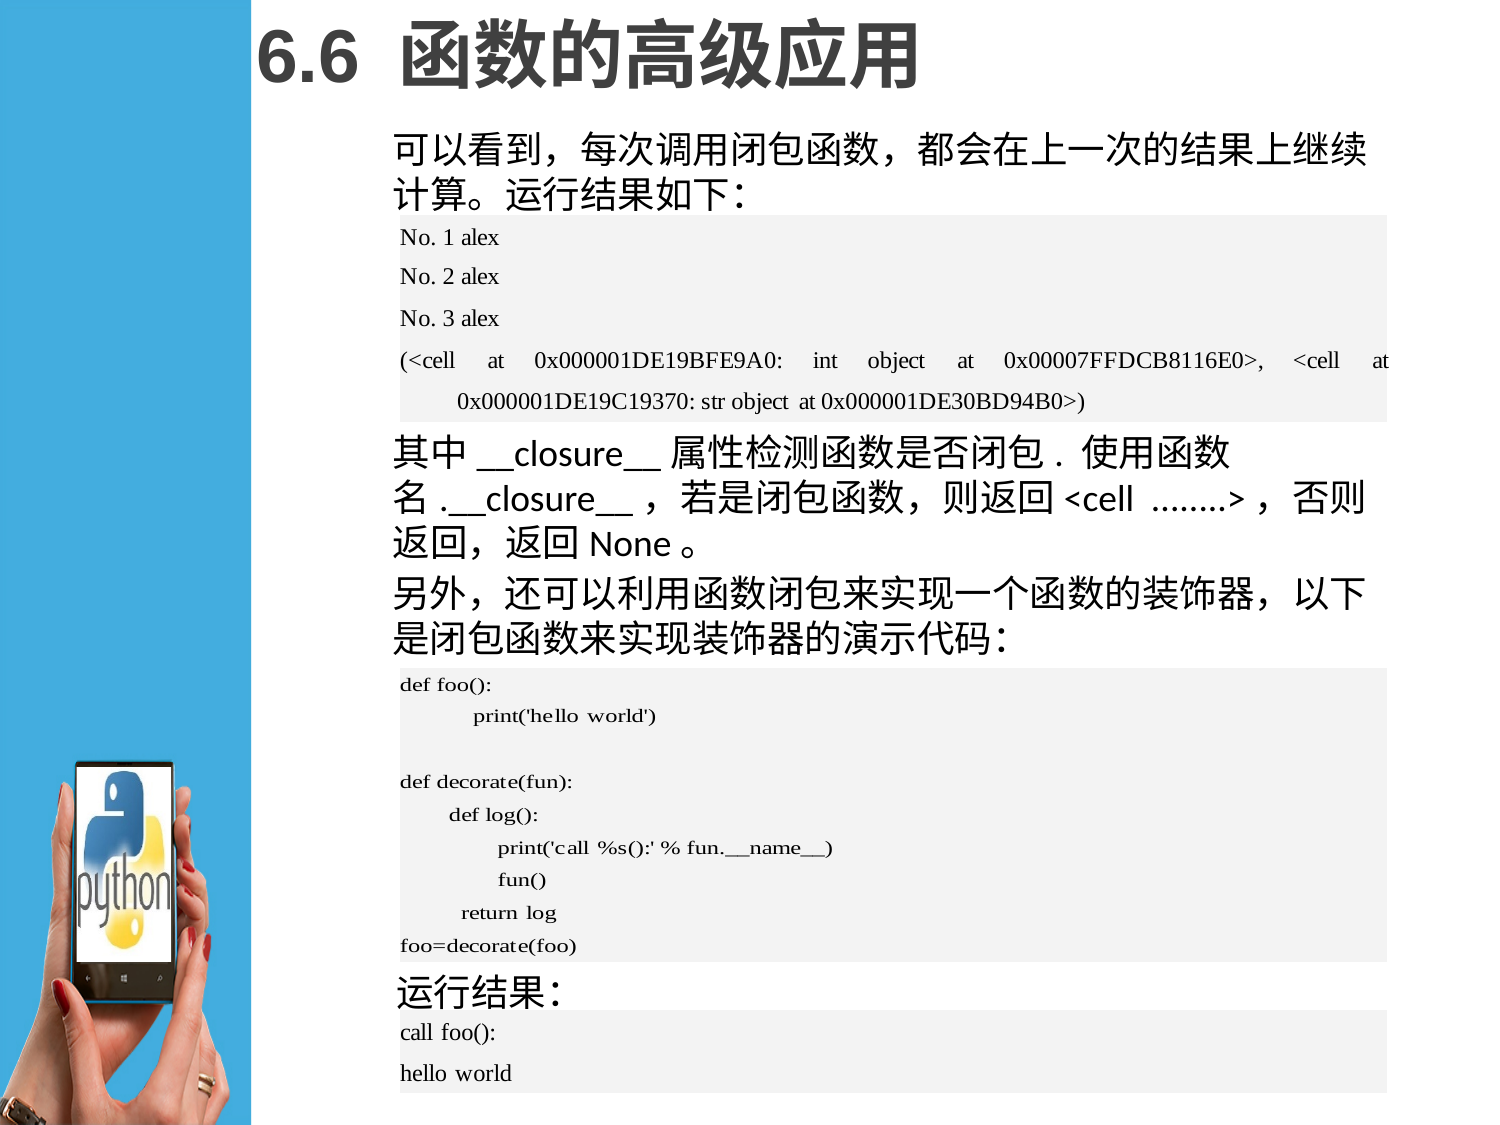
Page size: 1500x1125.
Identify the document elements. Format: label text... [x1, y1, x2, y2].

text_box 另外，还可以利用函数闭包来实现一个函数的装饰器，以下是闭包函数来实现装饰器的演示代码： [377, 562, 1404, 666]
text_box 运行结果： [381, 970, 799, 1008]
text_box 可以看到，每次调用闭包函数，都会在上一次的结果上继续计算。运行结果如下： [378, 118, 1404, 213]
picture [0, 0, 1500, 1125]
text_box 其中__closure__属性检测函数是否闭包. 使用函数名.__closure__，若是闭包函数，则返回<cell ........>，否则返回，返回None。 [378, 429, 1404, 562]
text_box 6.6 函数的高级应用 [241, 0, 939, 105]
